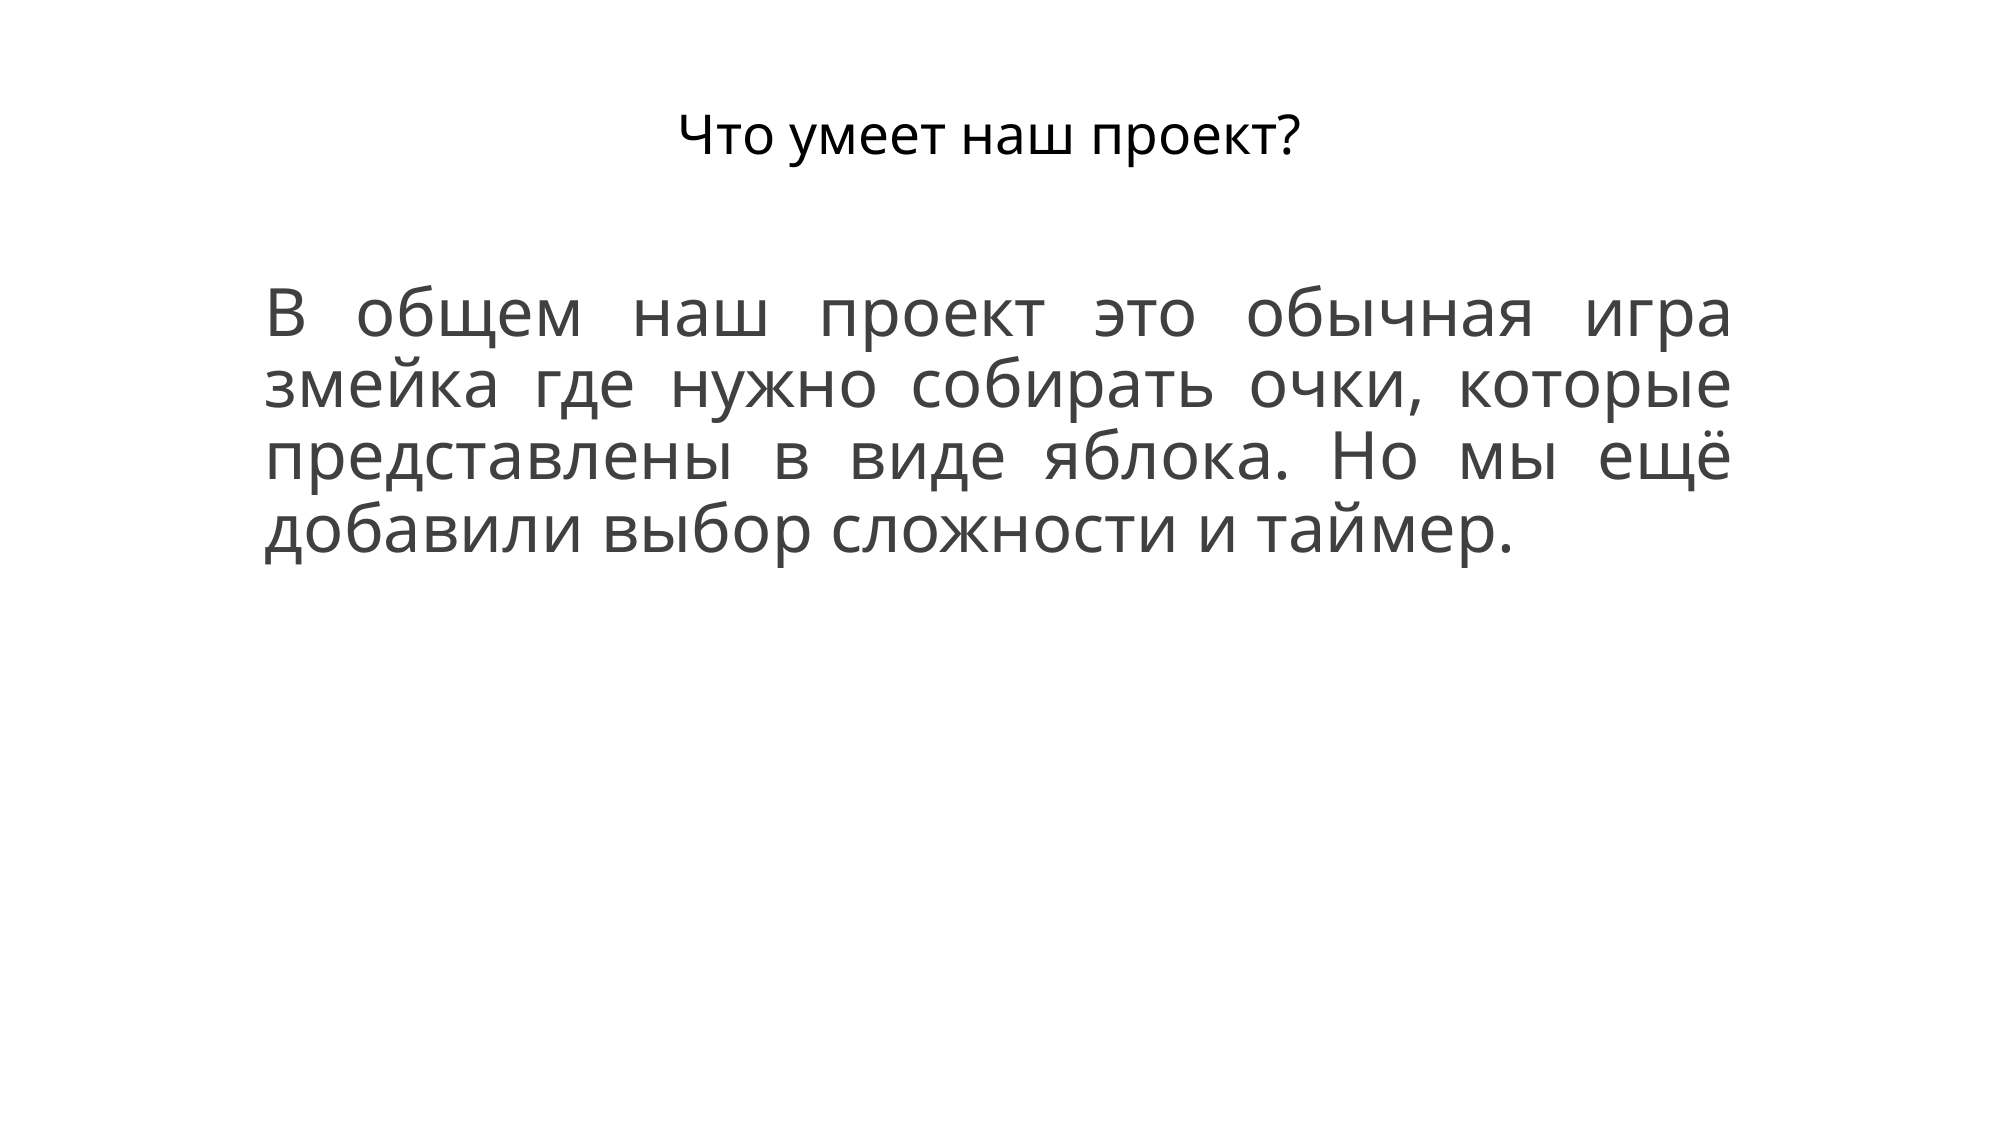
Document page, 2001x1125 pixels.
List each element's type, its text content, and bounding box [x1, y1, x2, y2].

title Что умеет наш проект? [239, 71, 1740, 173]
subtitle В общем наш проект это обычная игра змейка где нужно собирать очки, которые представлены в виде яблока. Но мы ещё добавили выбор сложности и таймер. [249, 270, 1750, 863]
